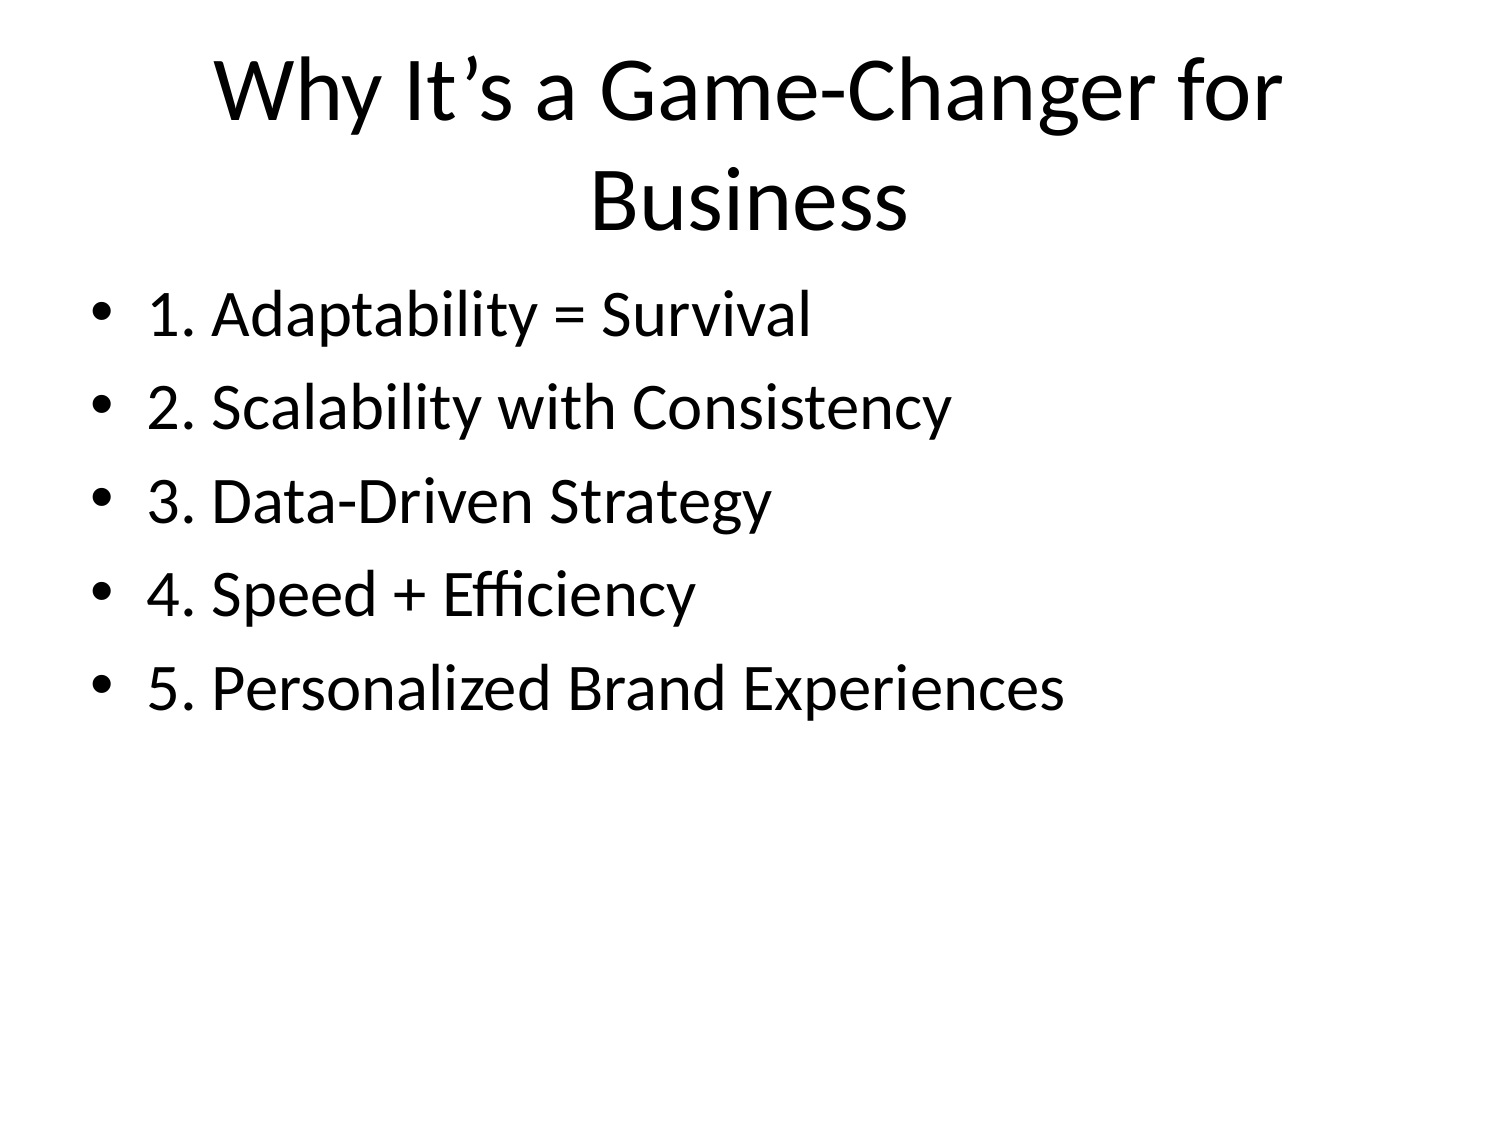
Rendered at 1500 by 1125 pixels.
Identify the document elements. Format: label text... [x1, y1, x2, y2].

title Why It’s a Game-Changer for Business [75, 45, 1425, 233]
list 1. Adaptability = Survival 2. Scalability with Consistency 3. Data-Driven Strategy 4. Speed + Efficiency 5. Personalized Brand Experiences [75, 262, 1425, 1005]
